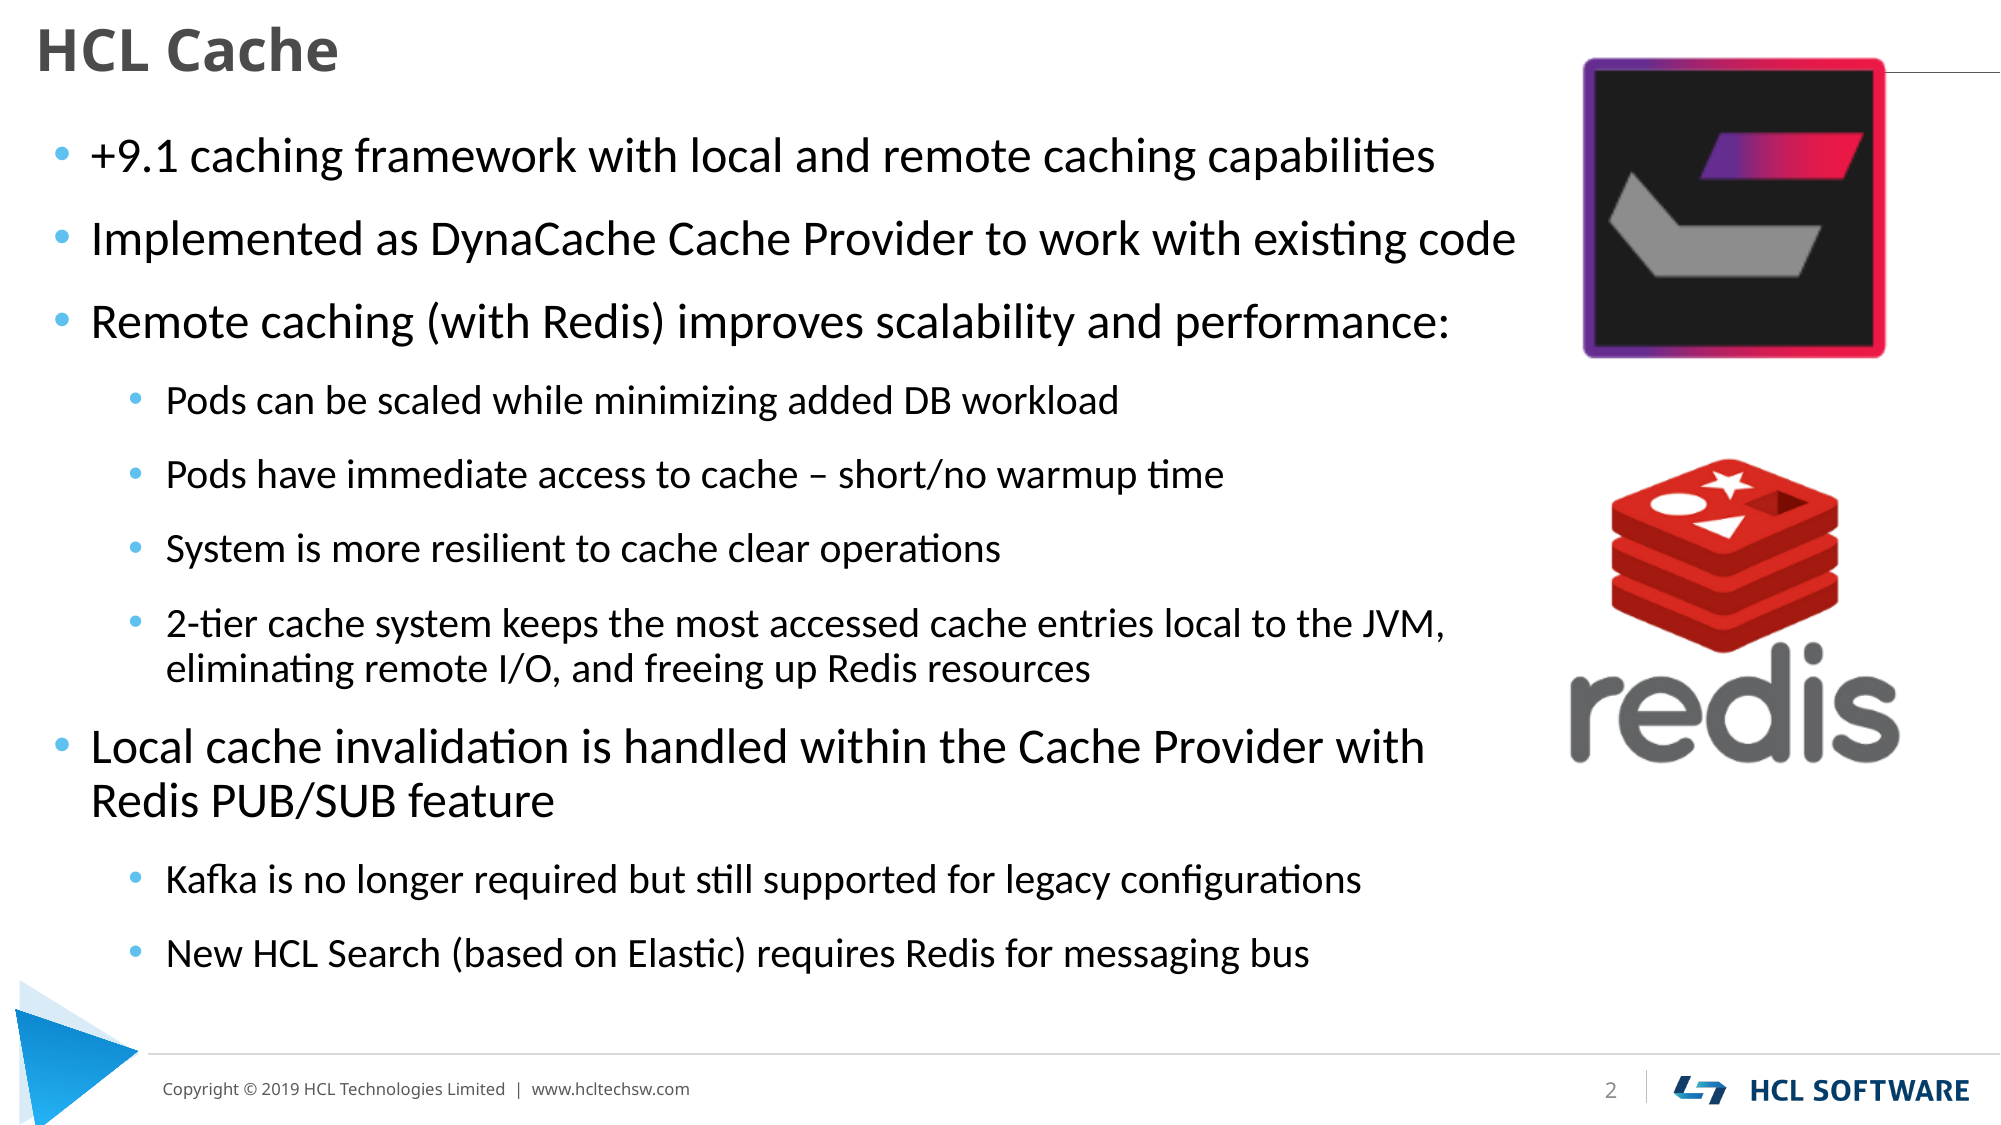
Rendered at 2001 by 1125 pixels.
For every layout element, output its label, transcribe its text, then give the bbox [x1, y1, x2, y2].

picture [1667, 1068, 1980, 1116]
text_box +9.1 caching framework with local and remote caching capabilities Implemented as DynaCache Cache Provider to work with existing code Remote caching (with Redis) improves scalability and performance: Pods can be scaled while minimizing added DB workload Pods have immediate access to cache – short/no warmup time System is more resilient to cache clear operations 2-tier cache system keeps the most accessed cache entries local to the JVM, eliminating remote I/O, and freeing up Redis resources Local cache invalidation is handled within the Cache Provider with Redis PUB/SUB feature Kafka is no longer required but still supported for legacy configurations New HCL Search (based on Elastic) requires Redis for messaging bus [38, 121, 1554, 1088]
title HCL Cache [20, 5, 1770, 109]
picture [1507, 57, 1962, 788]
slide_number 2 [1182, 1061, 1633, 1122]
